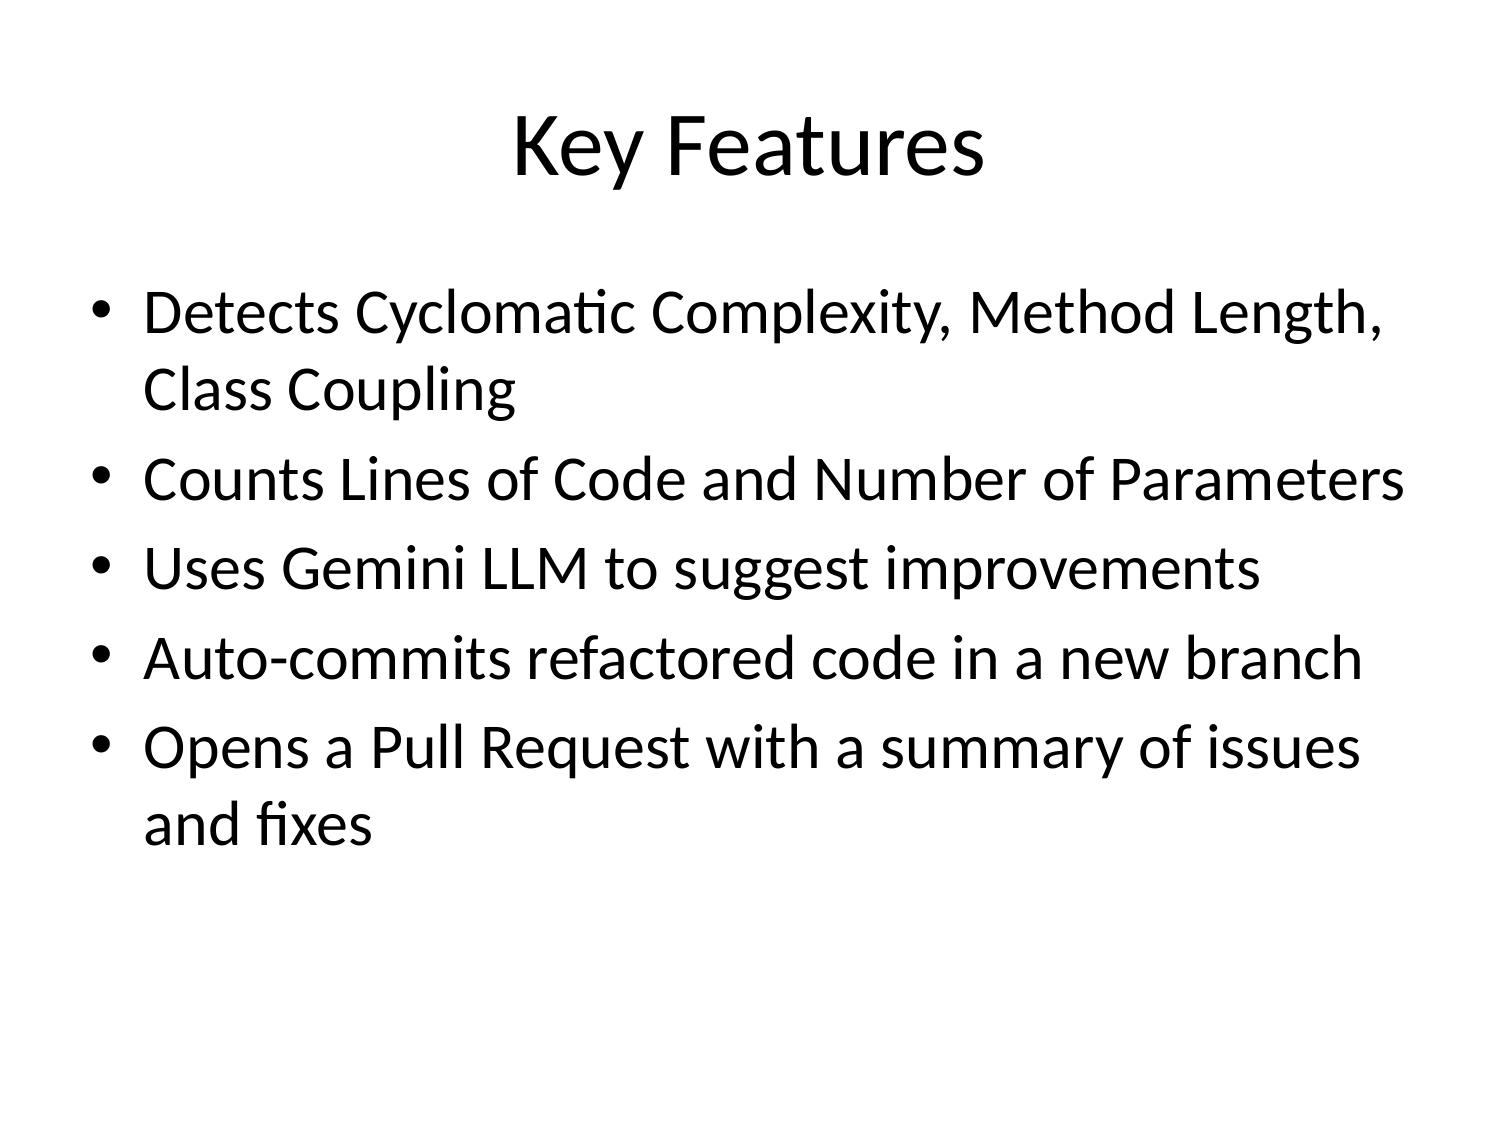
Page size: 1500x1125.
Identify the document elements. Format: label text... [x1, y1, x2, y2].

list Detects Cyclomatic Complexity, Method Length, Class Coupling Counts Lines of Code and Number of Parameters Uses Gemini LLM to suggest improvements Auto-commits refactored code in a new branch Opens a Pull Request with a summary of issues and fixes [75, 262, 1425, 1005]
title Key Features [75, 45, 1425, 233]
